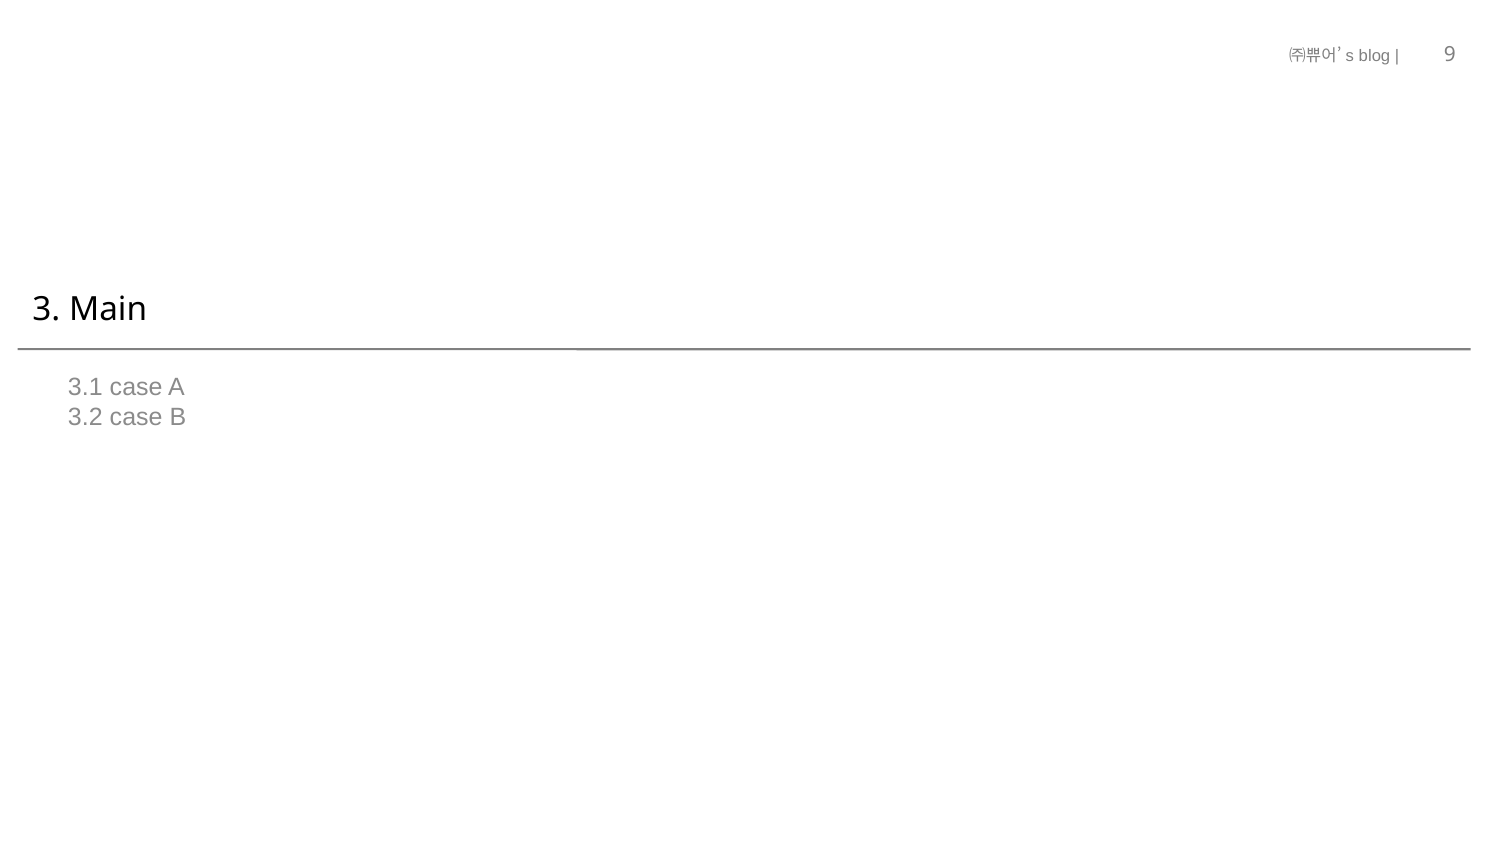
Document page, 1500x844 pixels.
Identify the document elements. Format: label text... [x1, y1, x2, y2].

title 3. Main [17, 280, 1223, 326]
slide_number 9 [1380, 32, 1471, 78]
subtitle 3.1 case A 3.2 case B [53, 362, 1104, 496]
